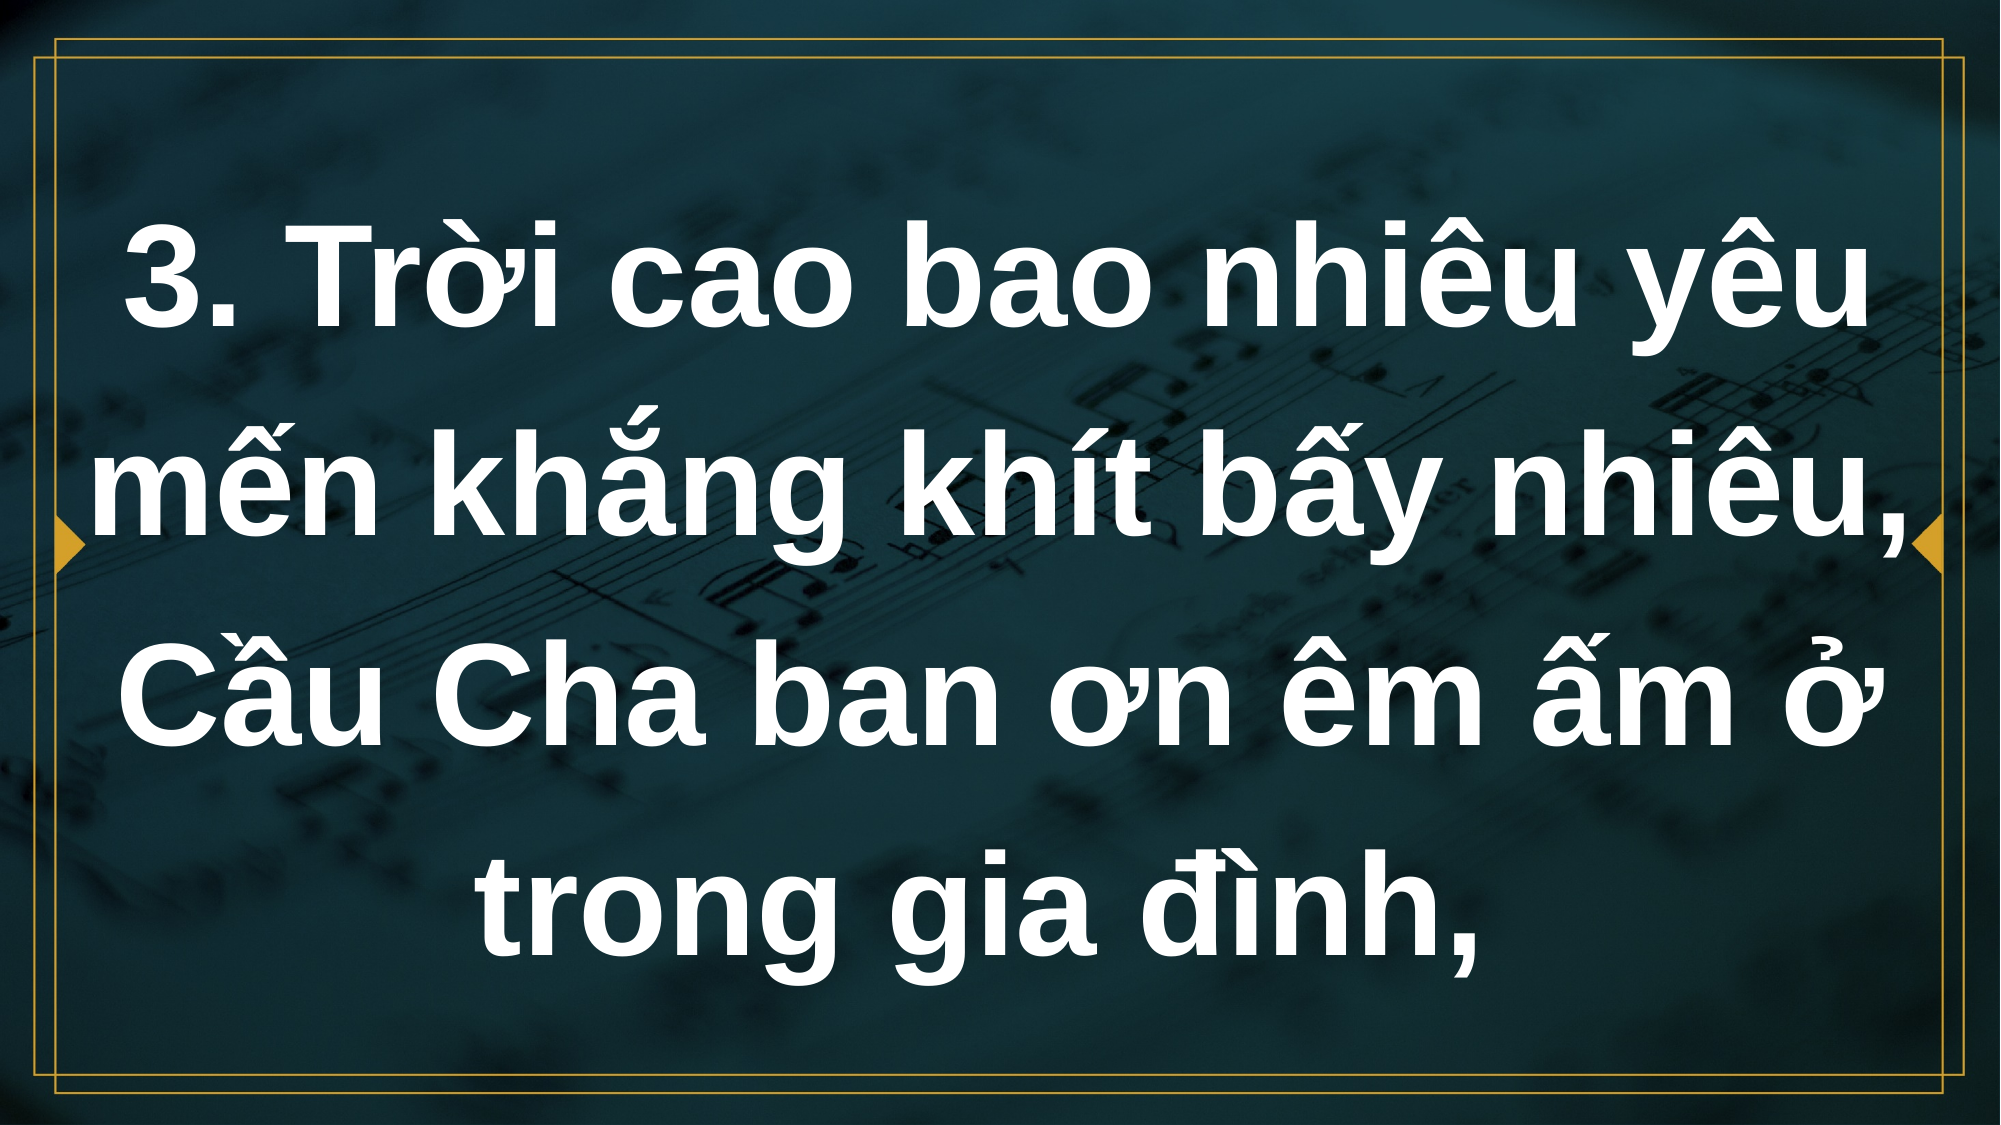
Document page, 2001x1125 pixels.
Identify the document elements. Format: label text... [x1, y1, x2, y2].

title 3. Trời cao bao nhiêu yêu mến khắng khít bấy nhiêu, Cầu Cha ban ơn êm ấm ở trong gia đình, [55, 53, 1945, 1077]
picture [0, 0, 2000, 1125]
